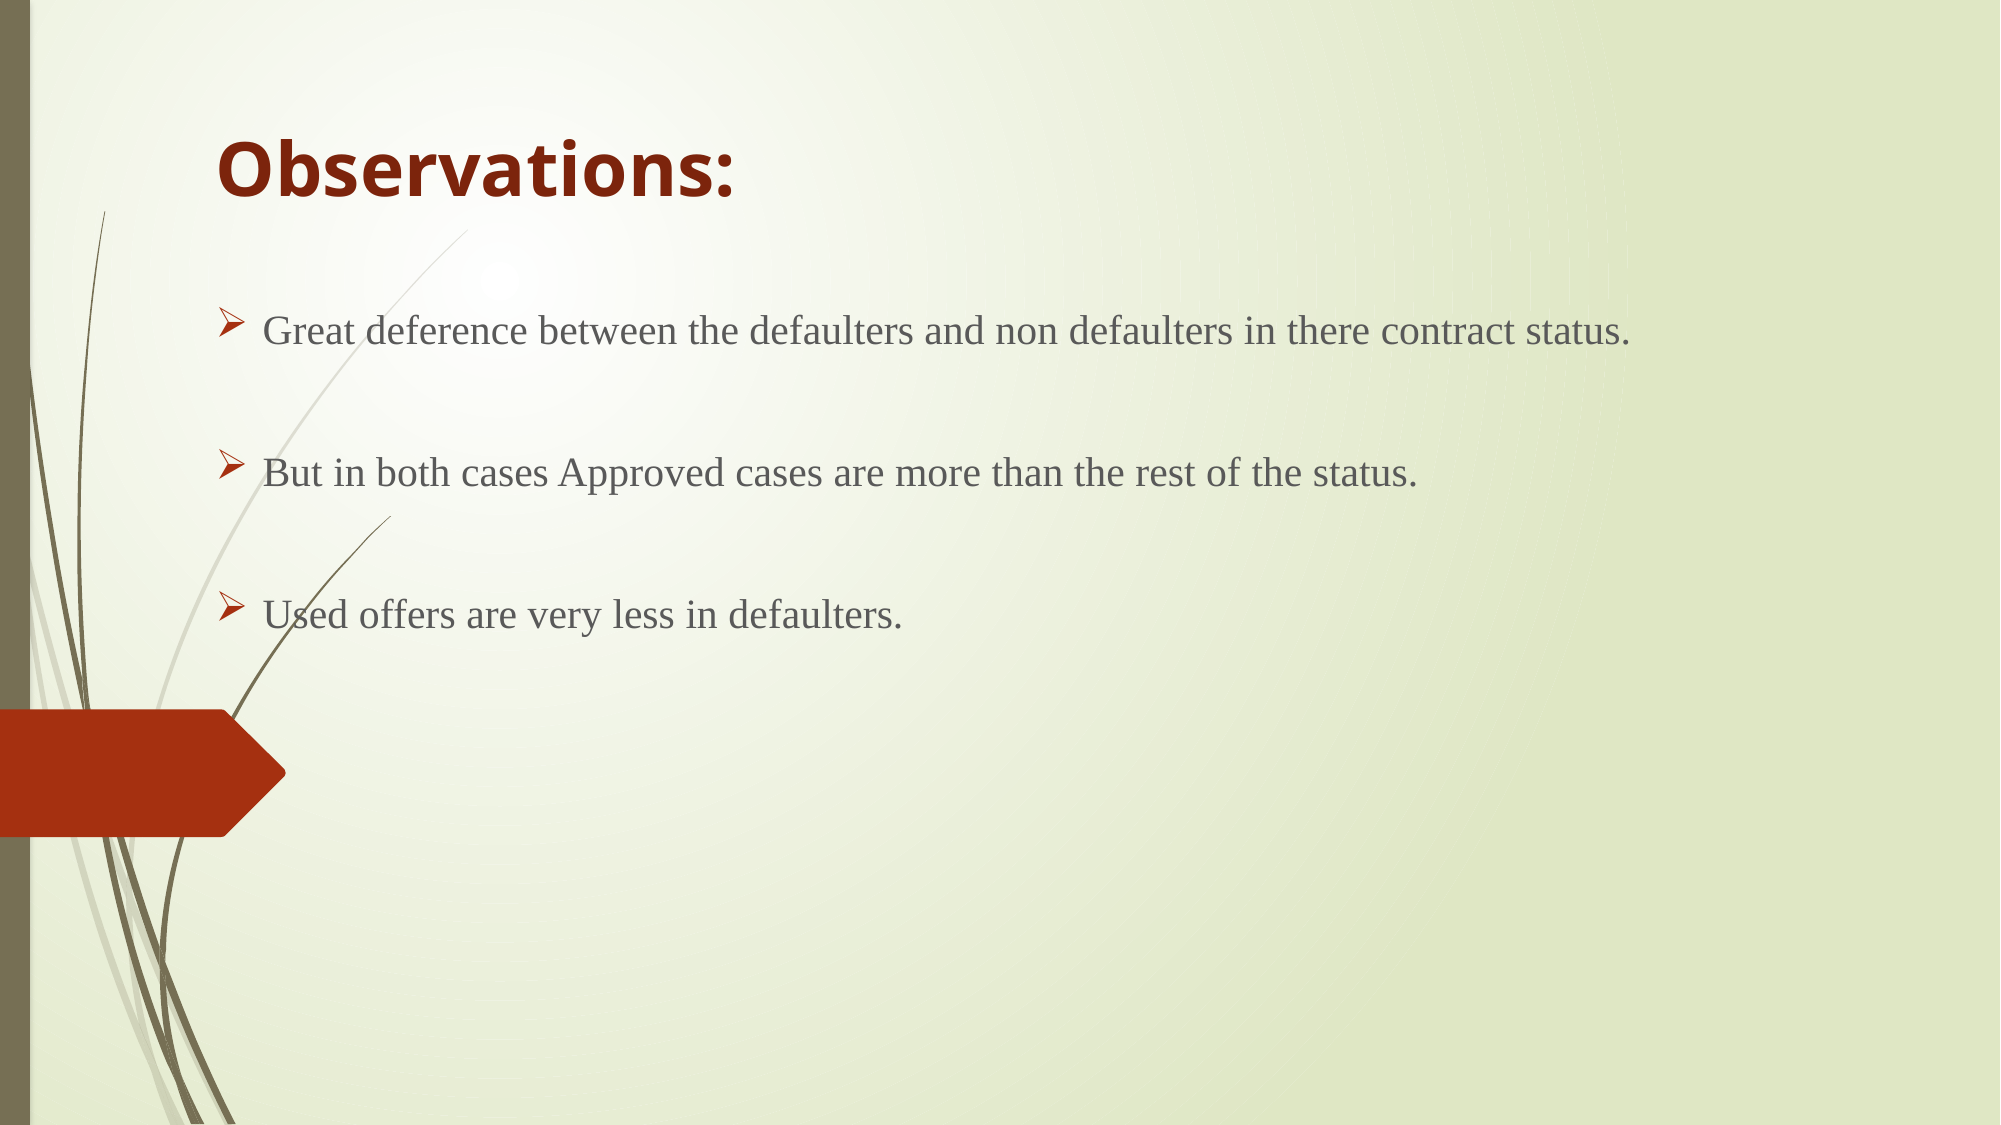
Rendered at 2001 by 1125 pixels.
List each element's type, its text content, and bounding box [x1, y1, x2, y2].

subtitle Great deference between the defaulters and non defaulters in there contract status. But in both cases Approved cases are more than the rest of the status. Used offers are very less in defaulters. [200, 295, 1663, 1082]
title Observations: [200, 57, 1663, 220]
